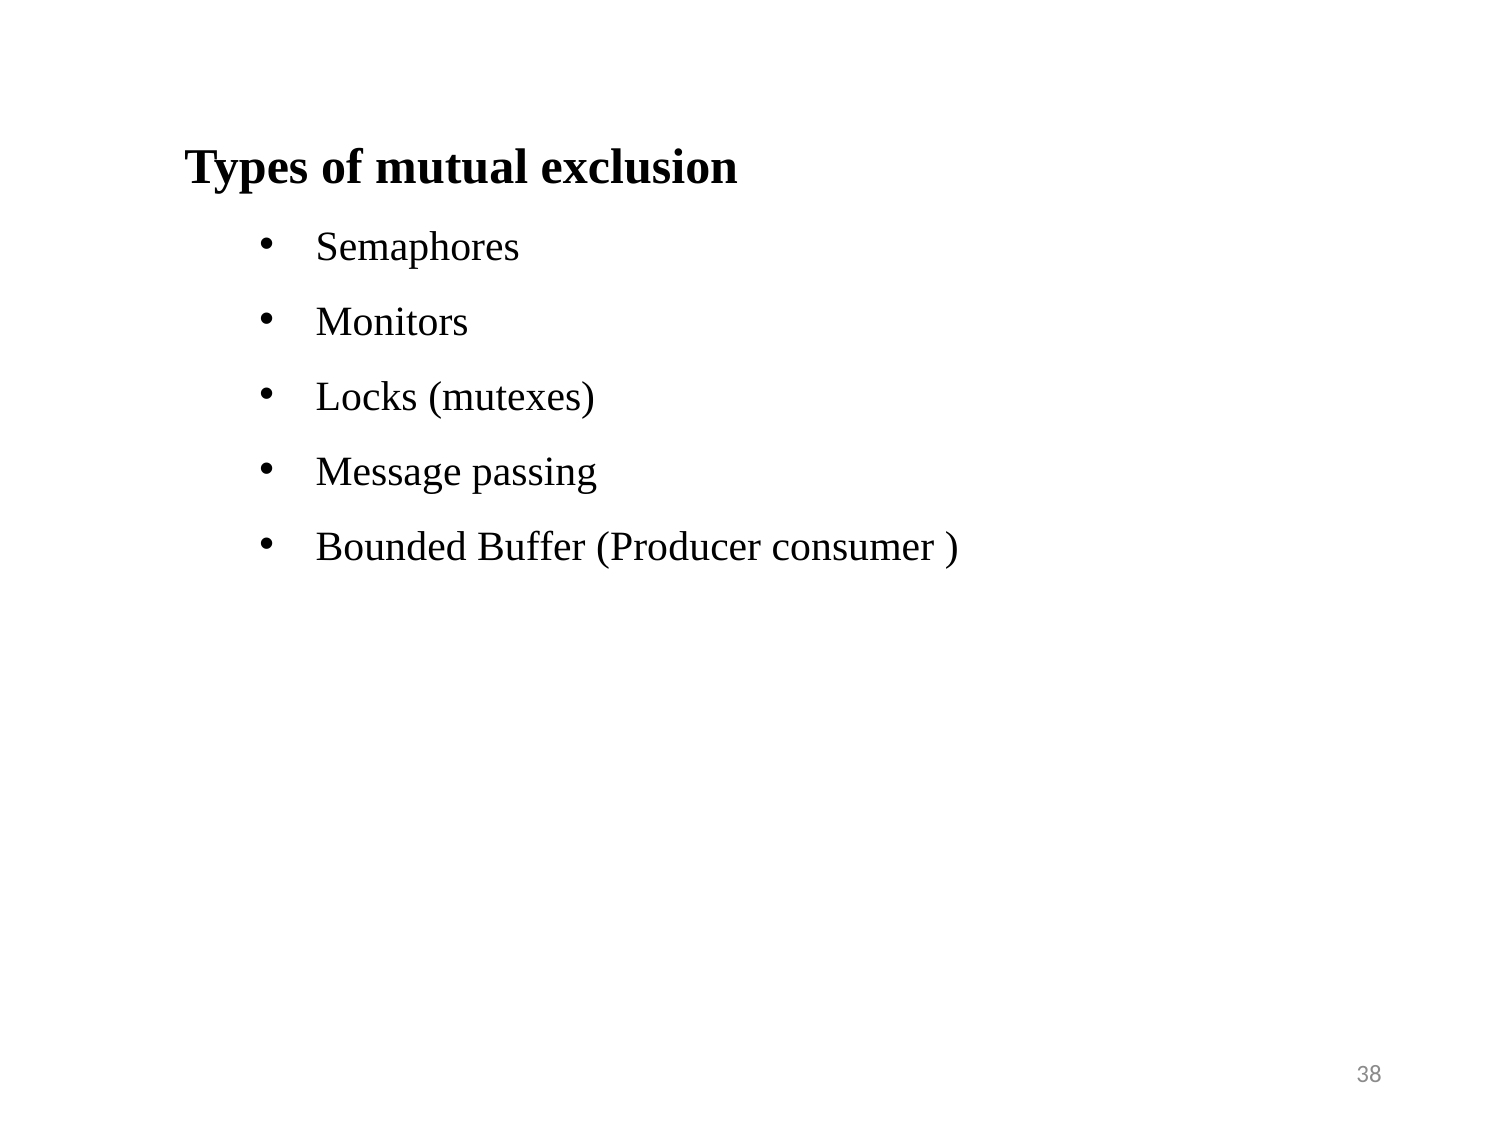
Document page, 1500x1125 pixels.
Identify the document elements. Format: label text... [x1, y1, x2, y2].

slide_number 38 [1059, 1042, 1397, 1103]
text_box Types of mutual exclusion Semaphores Monitors Locks (mutexes) Message passing Bounded Buffer (Producer consumer ) [169, 96, 1198, 577]
